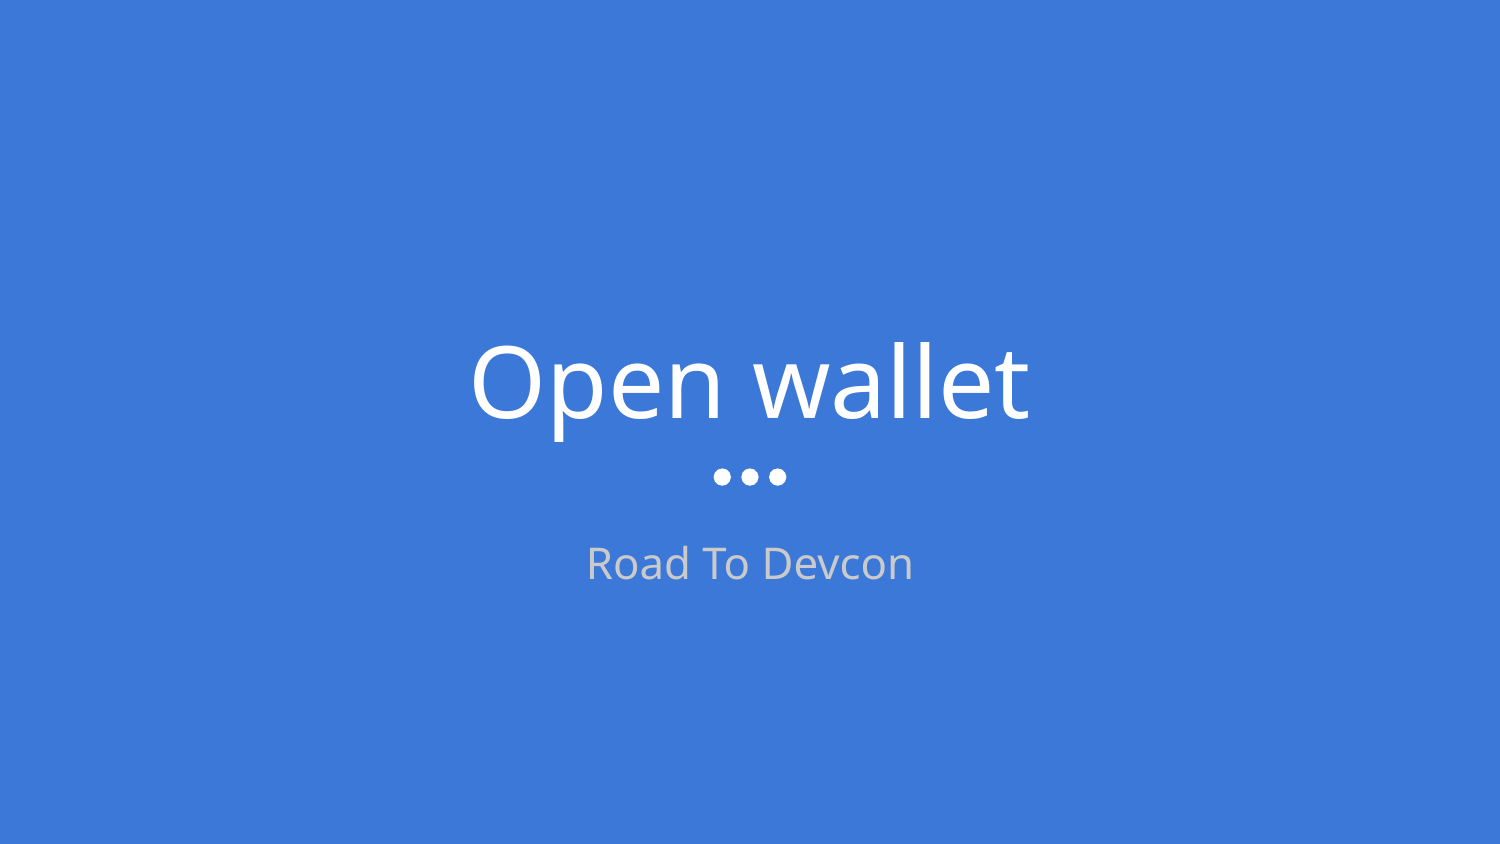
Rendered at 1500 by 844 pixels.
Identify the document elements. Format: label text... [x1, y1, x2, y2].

title Open wallet [110, 169, 1390, 454]
subtitle Road To Devcon [110, 520, 1390, 651]
